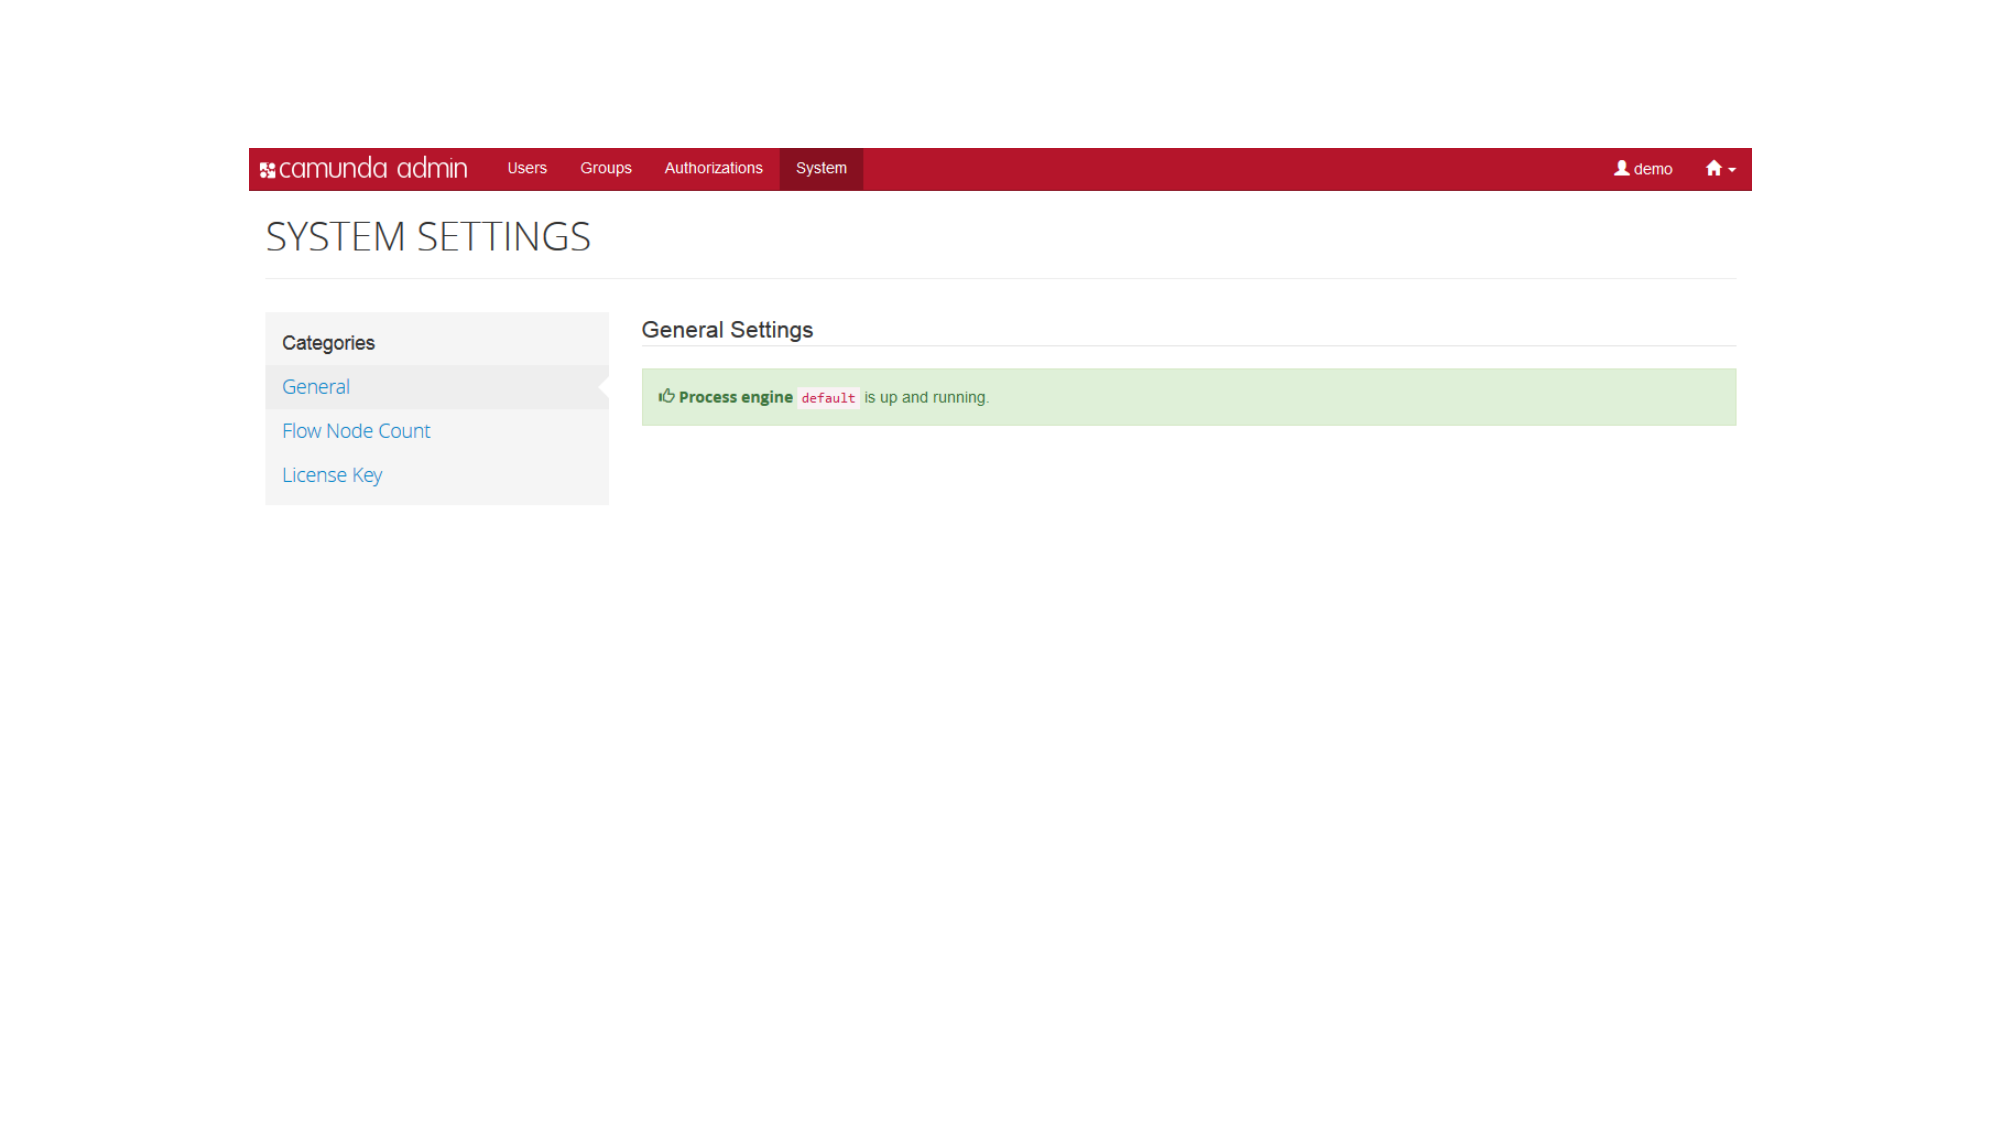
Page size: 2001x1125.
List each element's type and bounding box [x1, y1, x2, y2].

picture [249, 148, 1752, 880]
